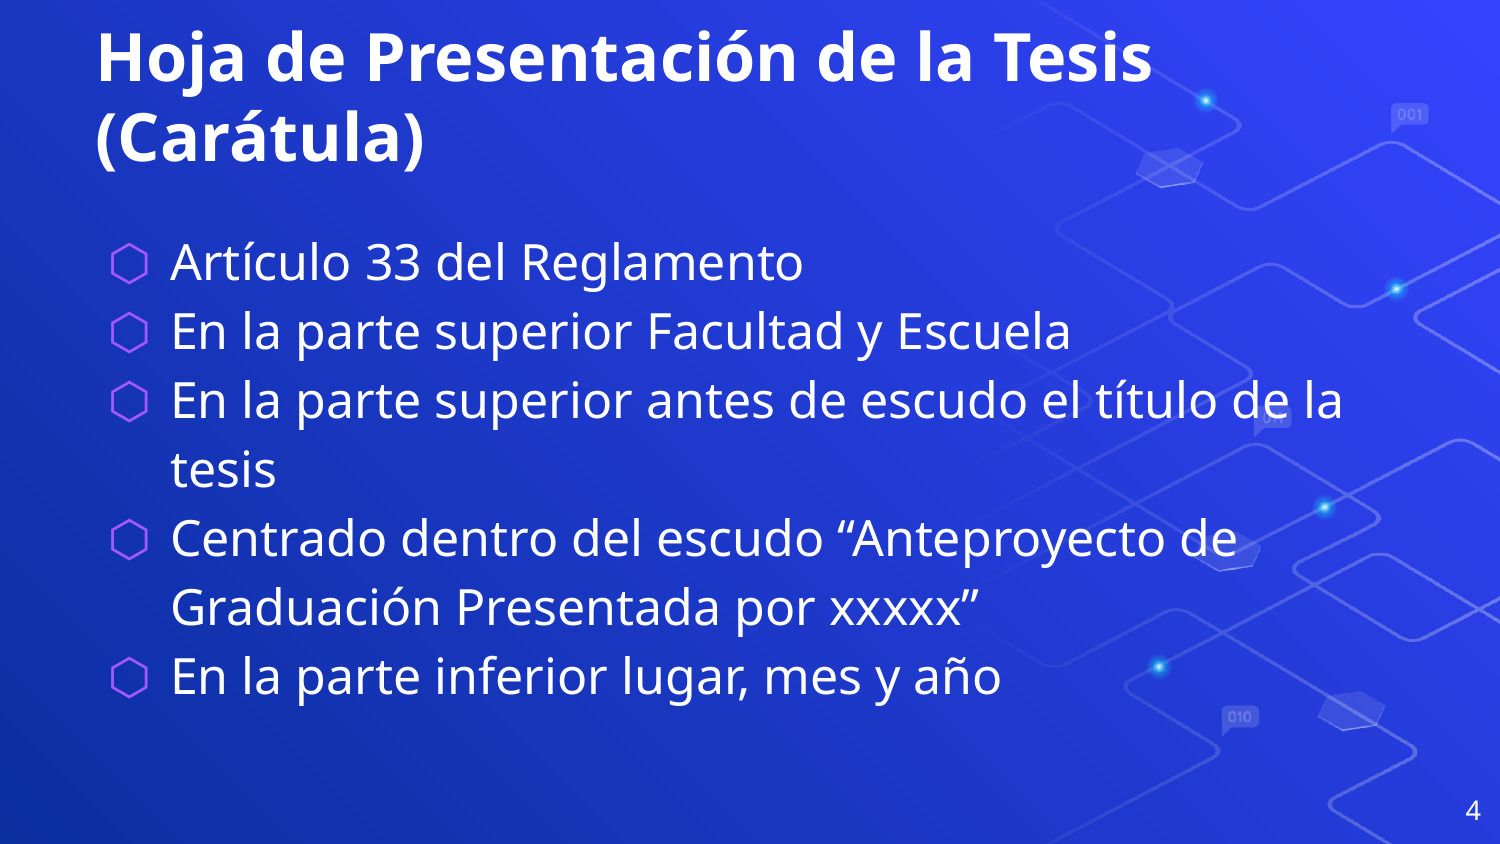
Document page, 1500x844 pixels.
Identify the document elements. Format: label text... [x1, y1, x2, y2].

title Hoja de Presentación de la Tesis (Carátula) [95, 33, 1265, 175]
picture [0, 0, 1500, 844]
list Artículo 33 del Reglamento En la parte superior Facultad y Escuela En la parte superior antes de escudo el título de la tesis Centrado dentro del escudo “Anteproyecto de Graduación Presentada por xxxxx” En la parte inferior lugar, mes y año [95, 221, 1444, 741]
slide_number 4 [1391, 779, 1482, 844]
